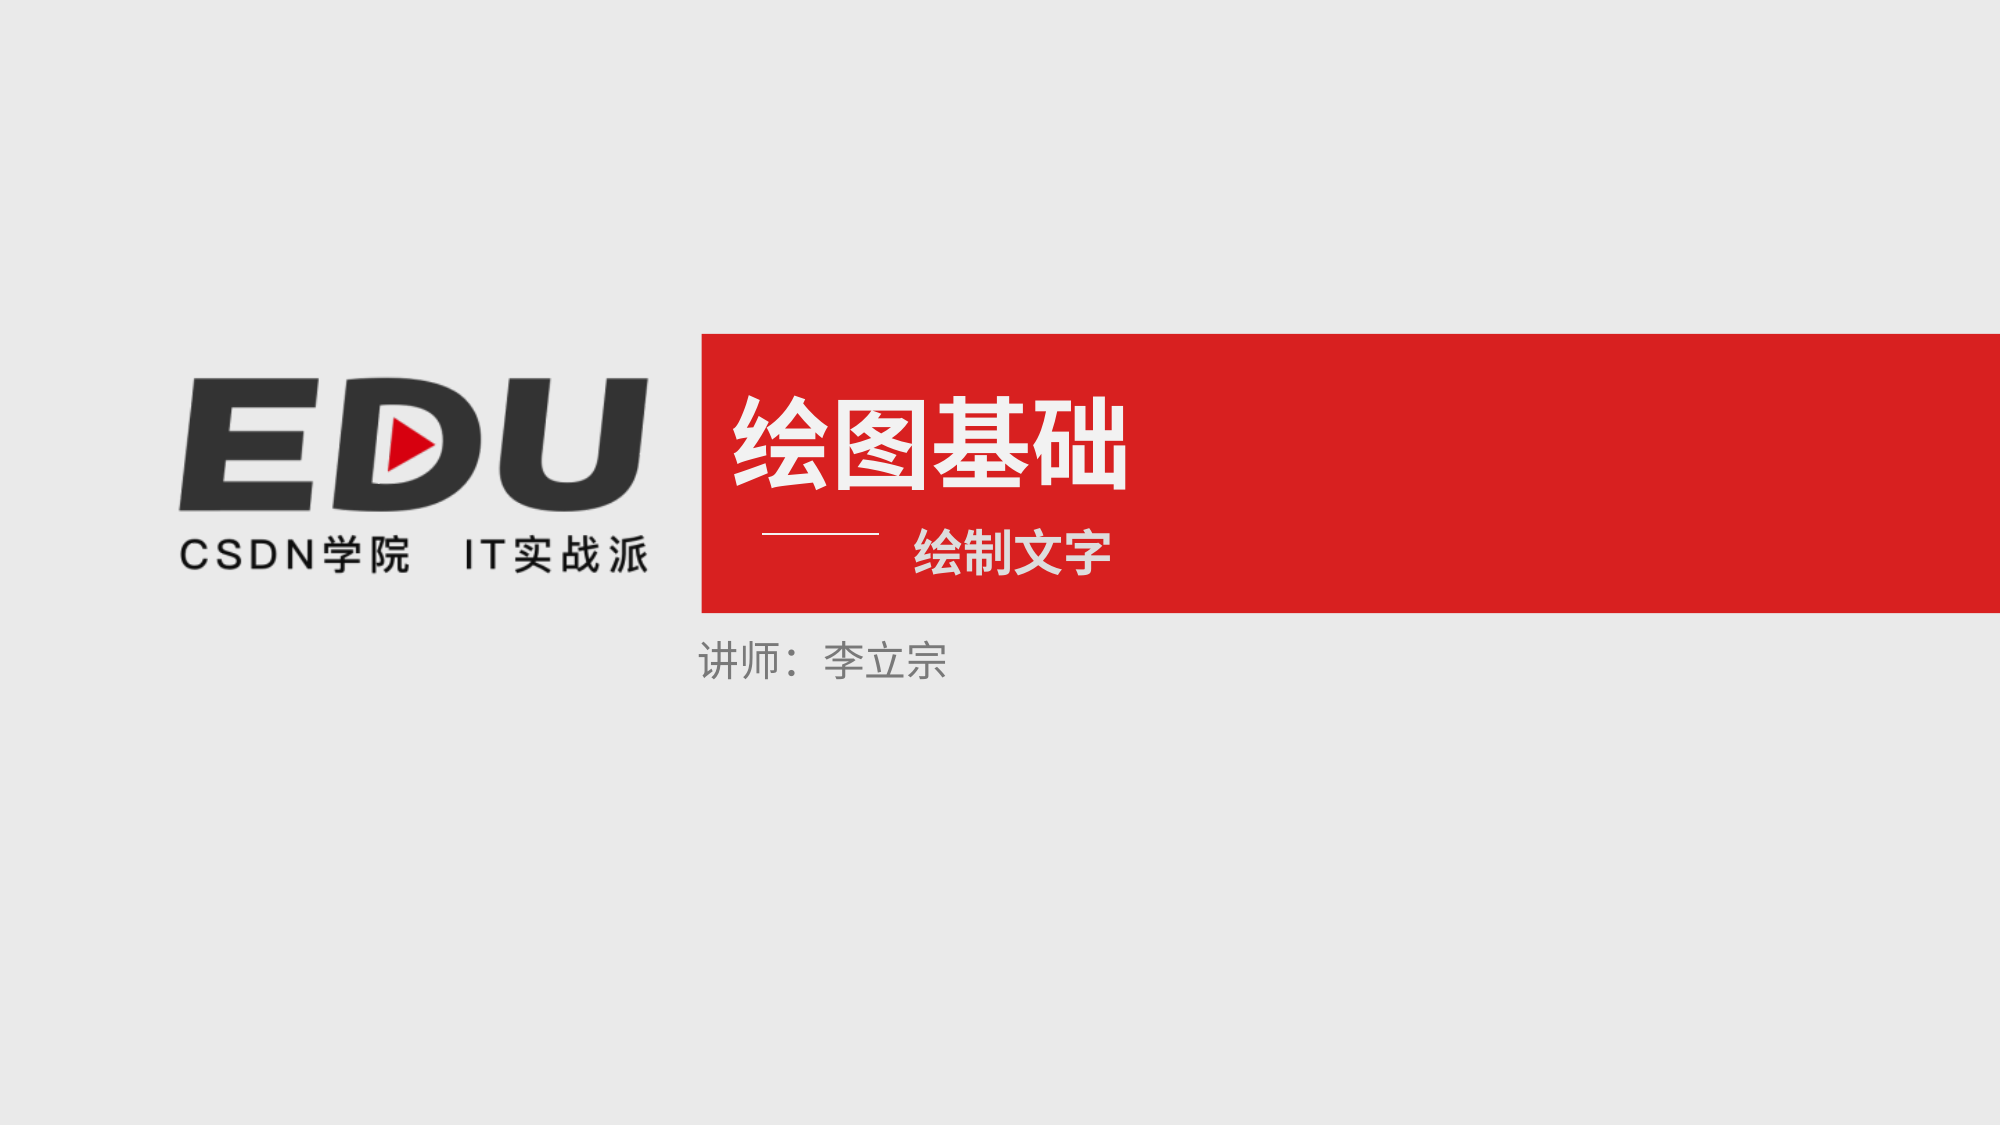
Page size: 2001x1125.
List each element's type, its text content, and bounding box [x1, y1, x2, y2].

picture [172, 363, 654, 584]
list 讲师：李立宗 [689, 626, 1615, 693]
title 绘图基础 [716, 373, 2000, 492]
list 绘制文字 [905, 491, 1757, 590]
